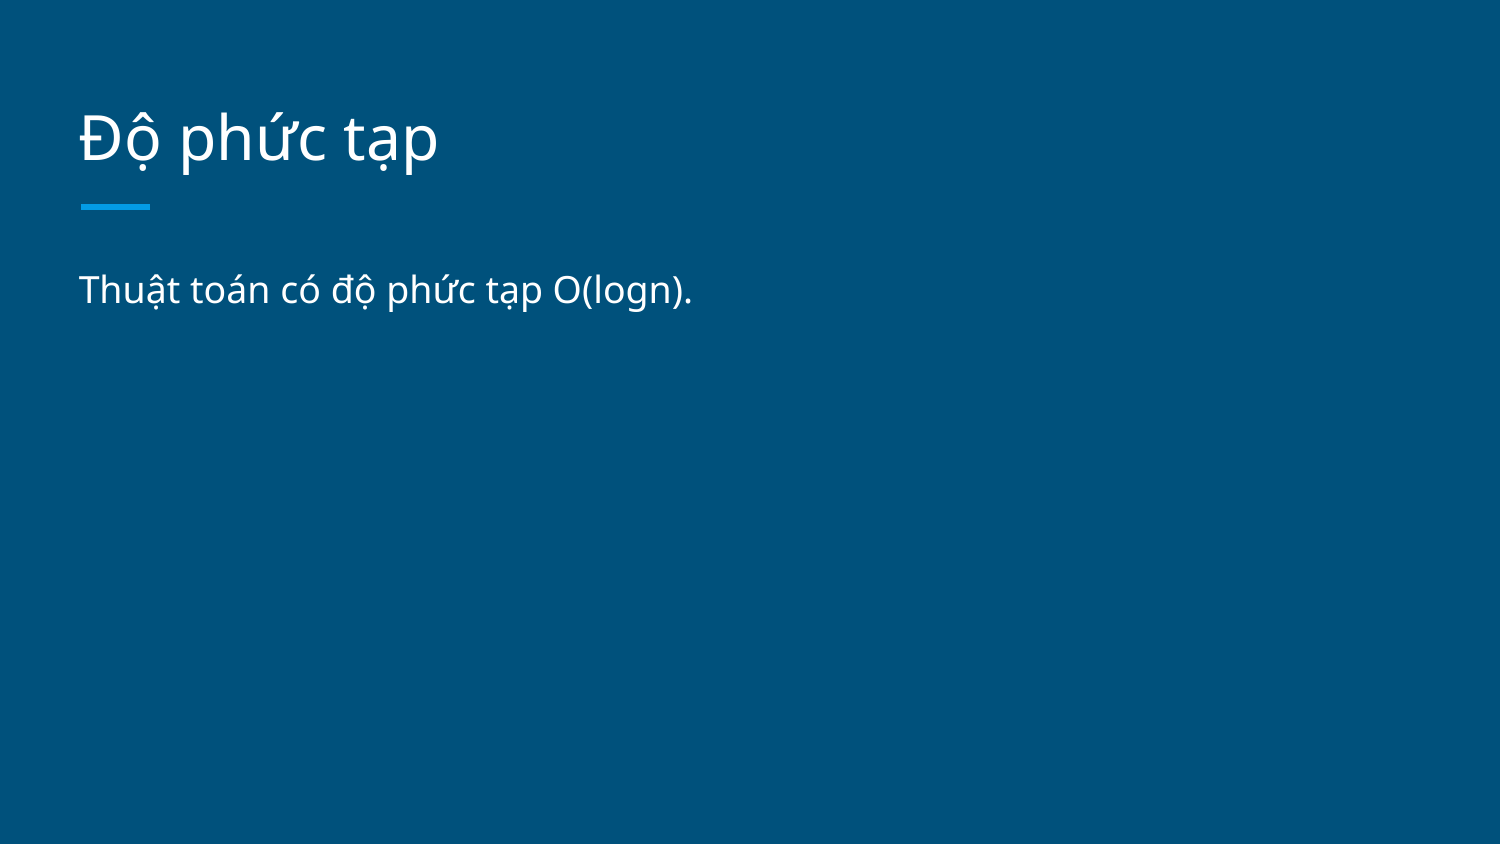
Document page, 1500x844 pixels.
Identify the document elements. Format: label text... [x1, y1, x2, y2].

list Thuật toán có độ phức tạp O(logn). [63, 244, 1437, 750]
title Độ phức tạp [63, 75, 1437, 188]
